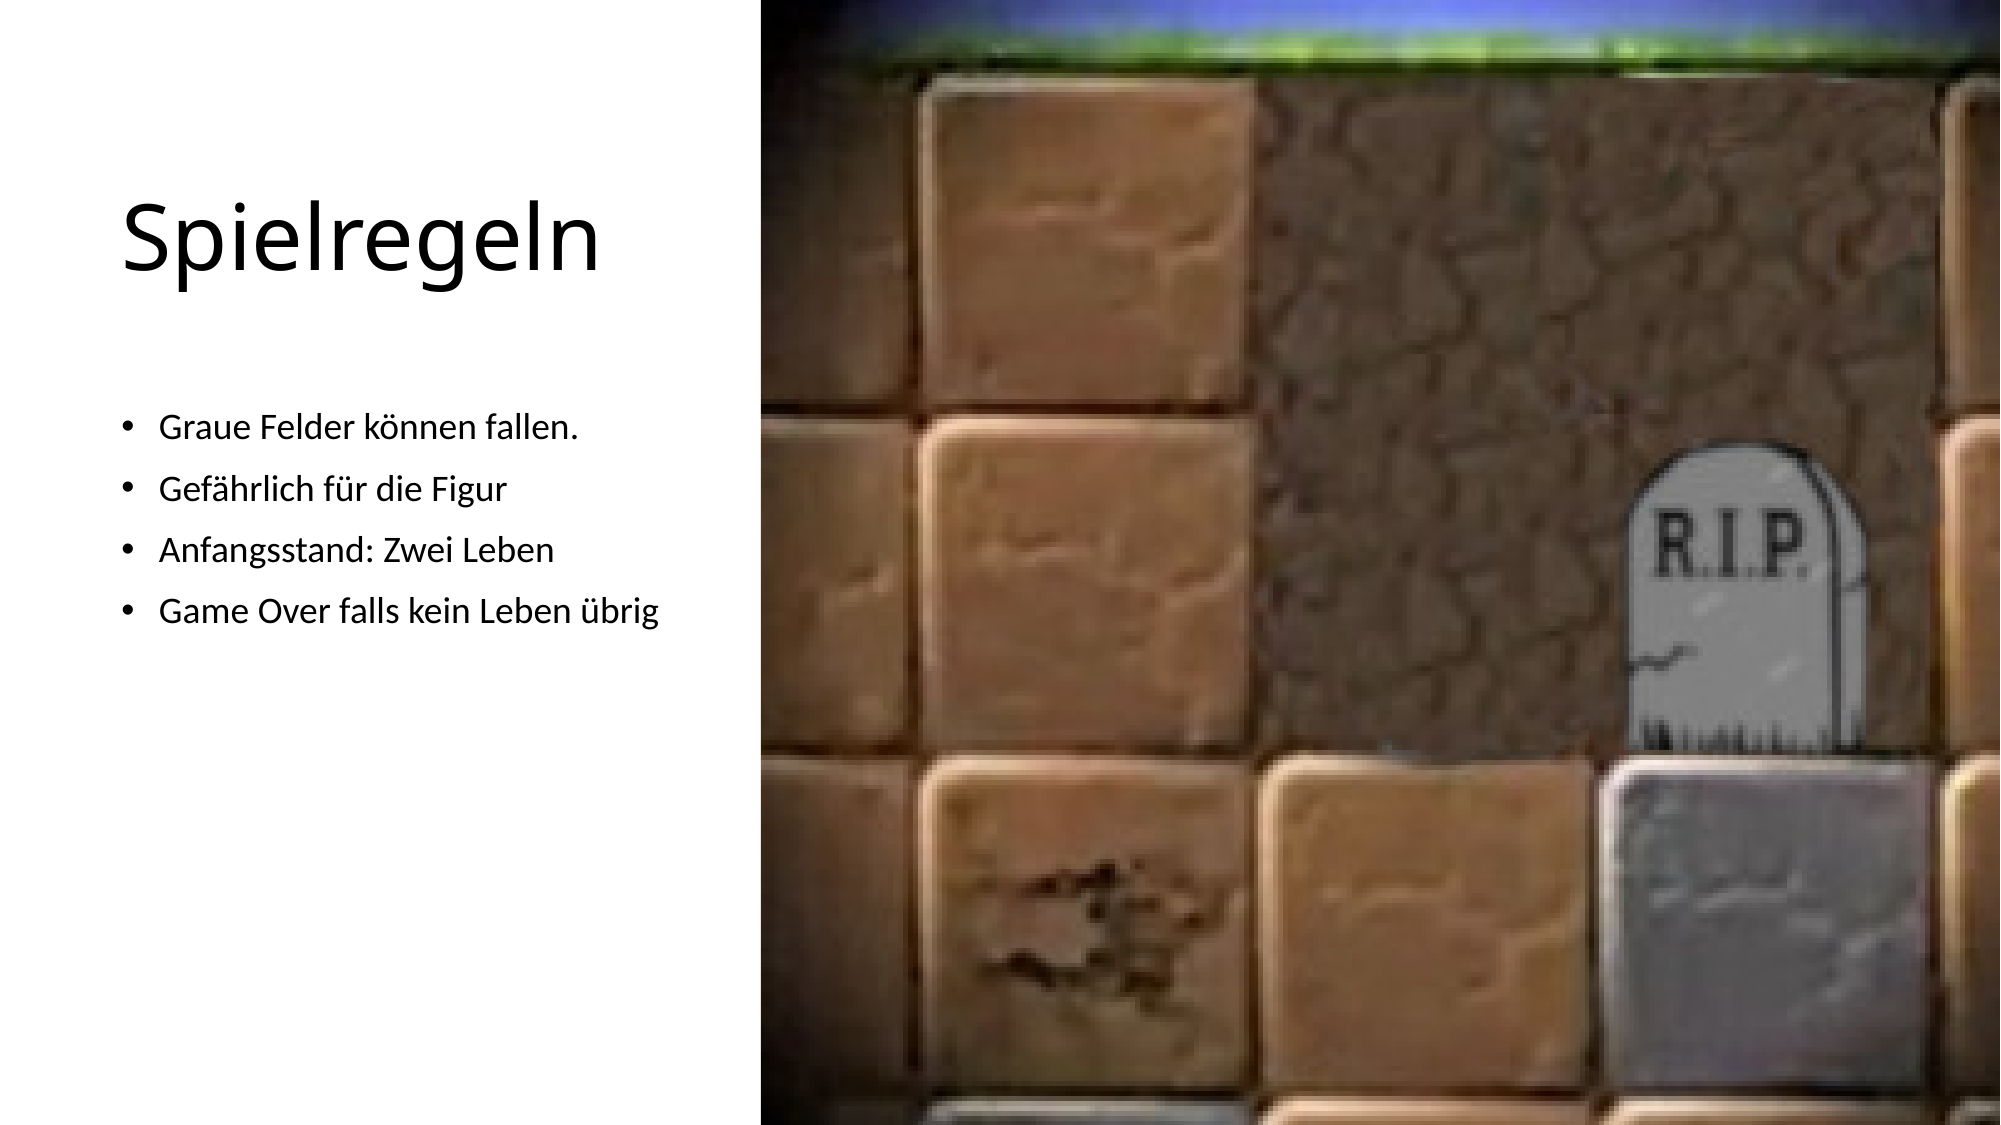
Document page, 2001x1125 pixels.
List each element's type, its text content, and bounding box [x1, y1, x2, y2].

list Graue Felder können fallen. Gefährlich für die Figur Anfangsstand: Zwei Leben Game Over falls kein Leben übrig [106, 399, 706, 1021]
picture [760, 0, 2000, 1125]
title Spielregeln [106, 103, 706, 379]
